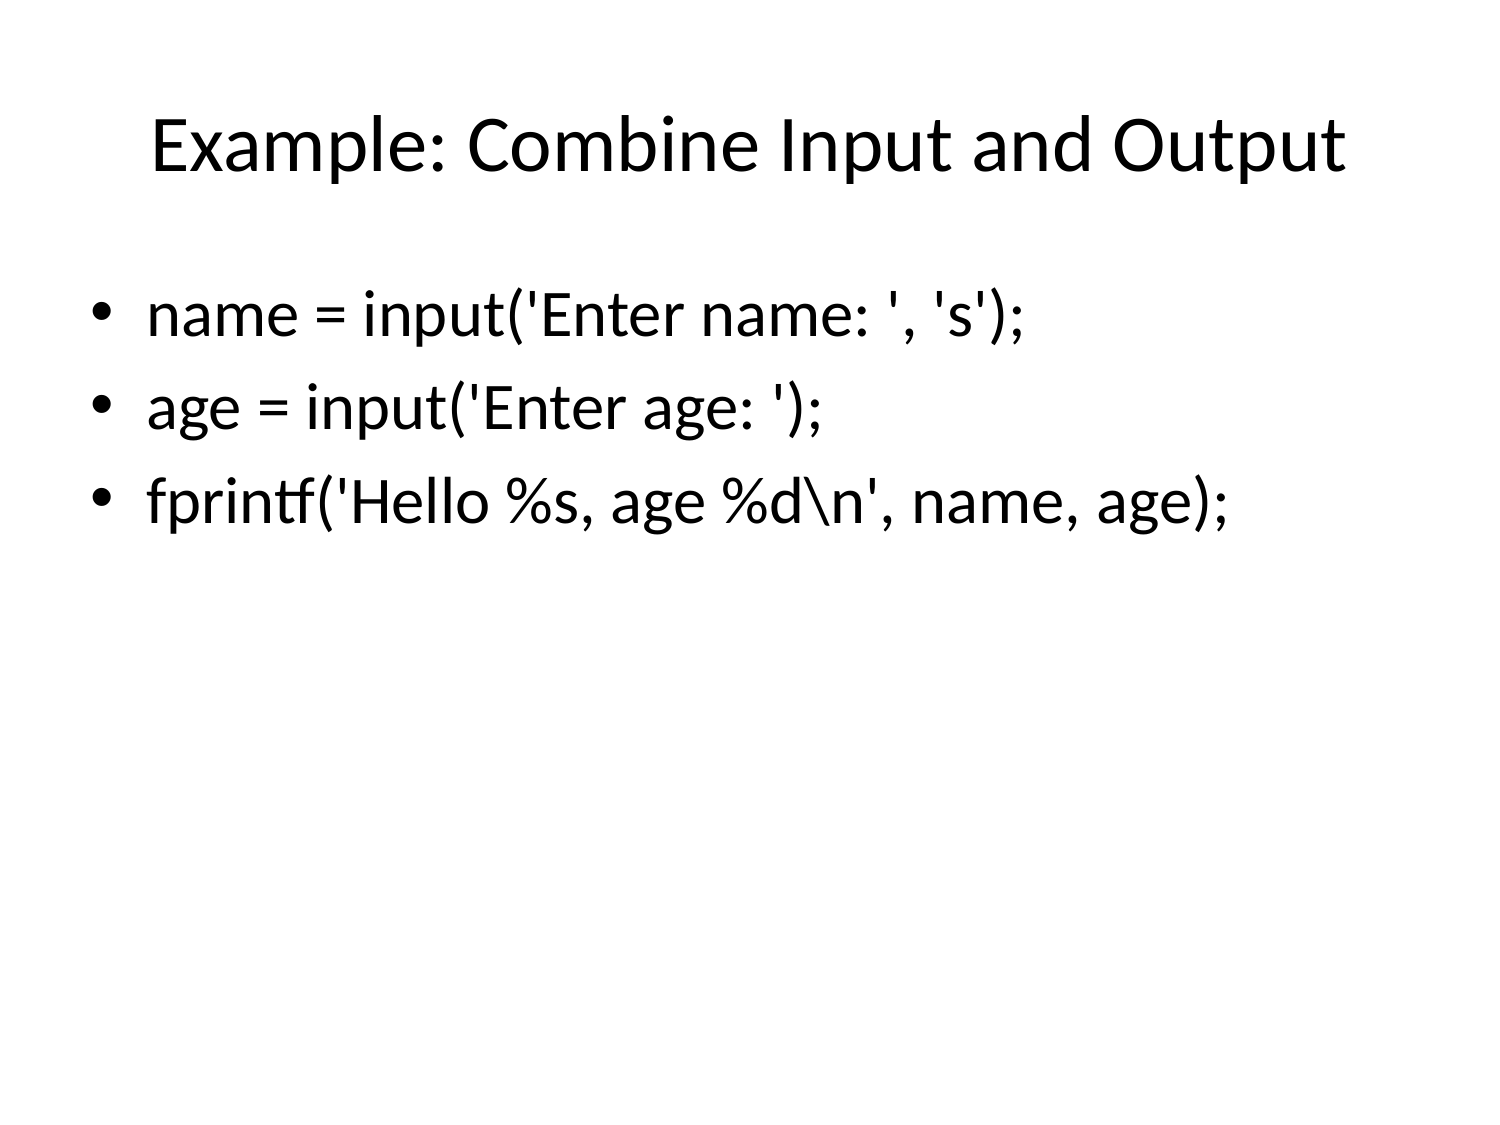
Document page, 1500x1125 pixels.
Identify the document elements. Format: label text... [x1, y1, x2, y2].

list name = input('Enter name: ', 's'); age = input('Enter age: '); fprintf('Hello %s, age %d\n', name, age); [75, 262, 1425, 1005]
title Example: Combine Input and Output [75, 45, 1425, 233]
